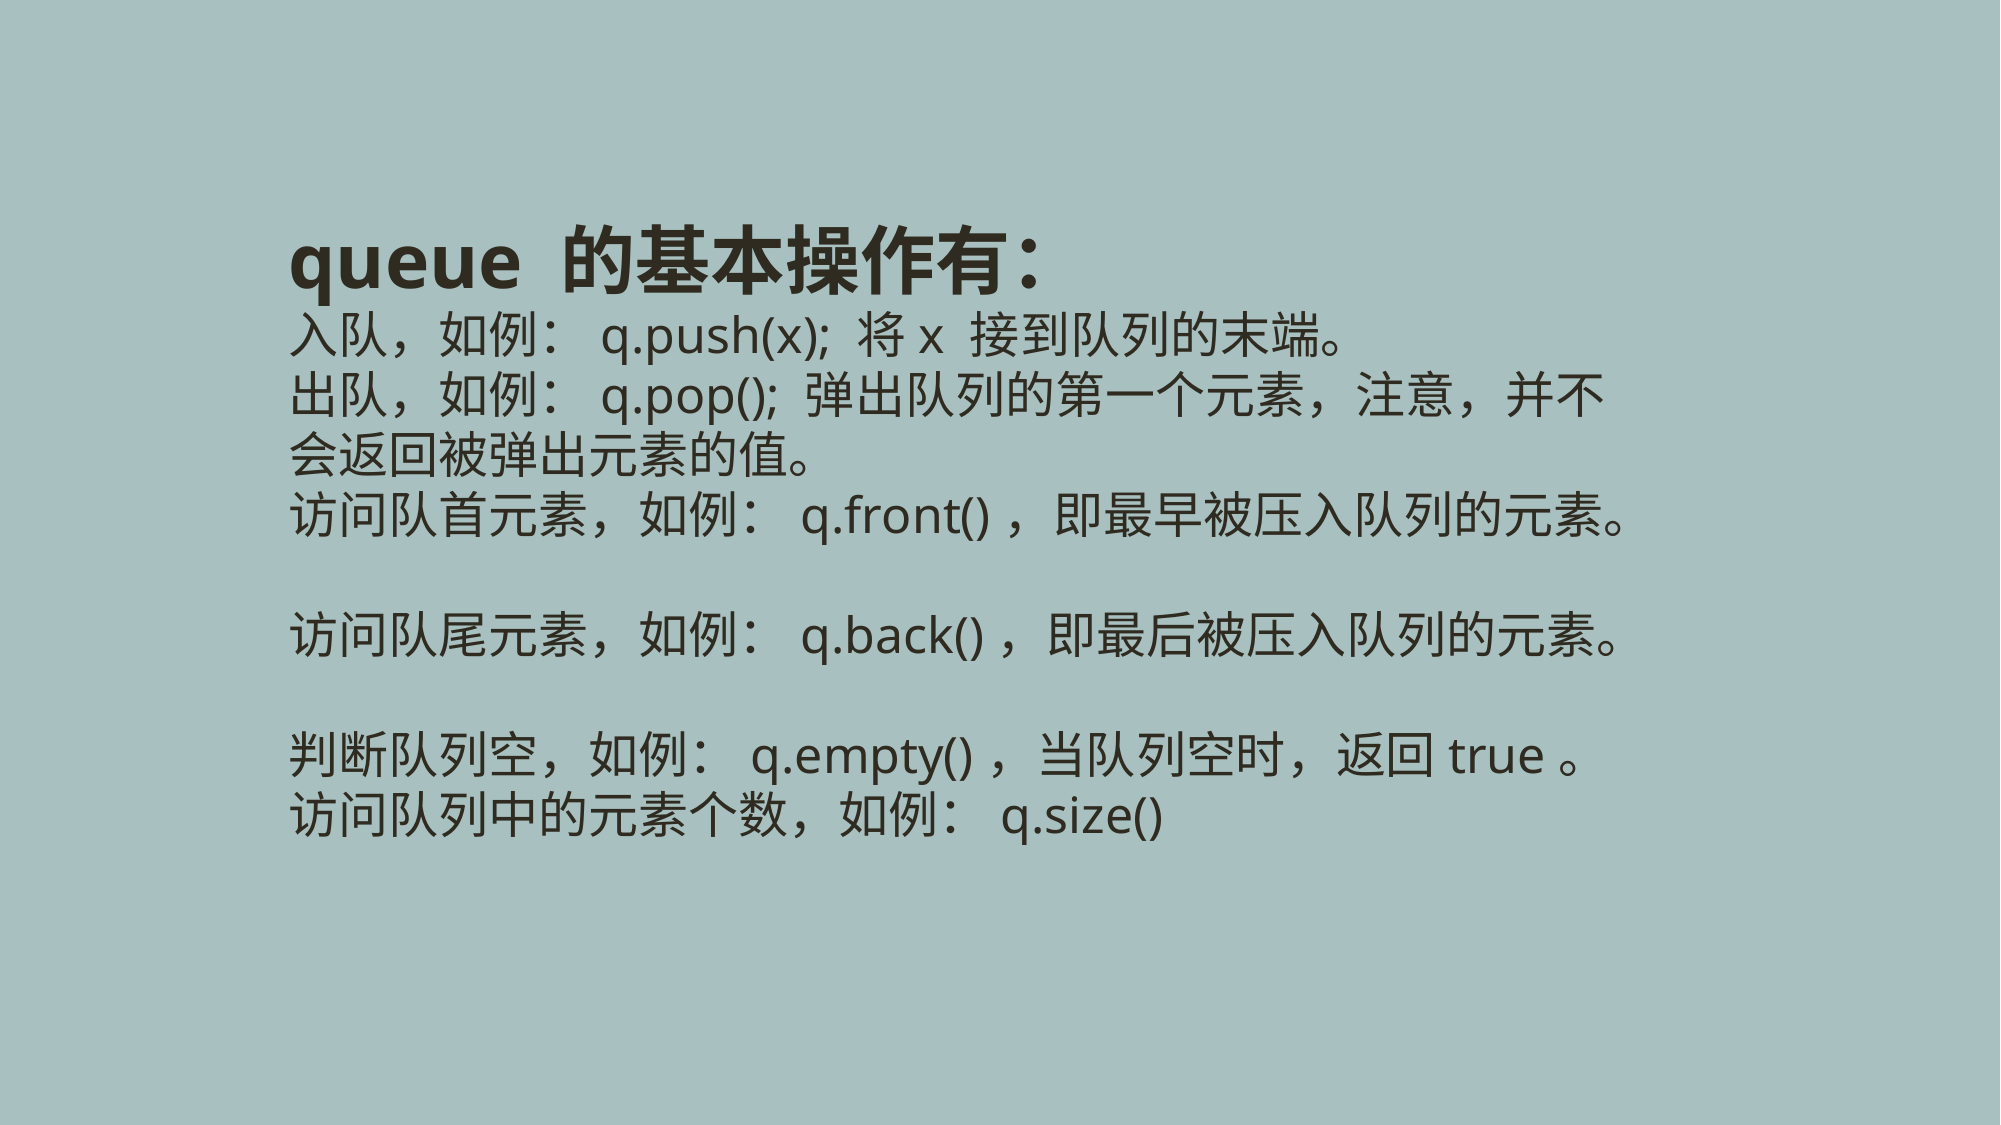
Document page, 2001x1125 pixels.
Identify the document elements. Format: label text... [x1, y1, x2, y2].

text_box queue 的基本操作有： 入队，如例：q.push(x); 将x 接到队列的末端。 出队，如例：q.pop(); 弹出队列的第一个元素，注意，并不会返回被弹出元素的值。 访问队首元素，如例：q.front()，即最早被压入队列的元素。 访问队尾元素，如例：q.back()，即最后被压入队列的元素。 判断队列空，如例：q.empty()，当队列空时，返回true。 访问队列中的元素个数，如例：q.size() [273, 206, 1642, 852]
